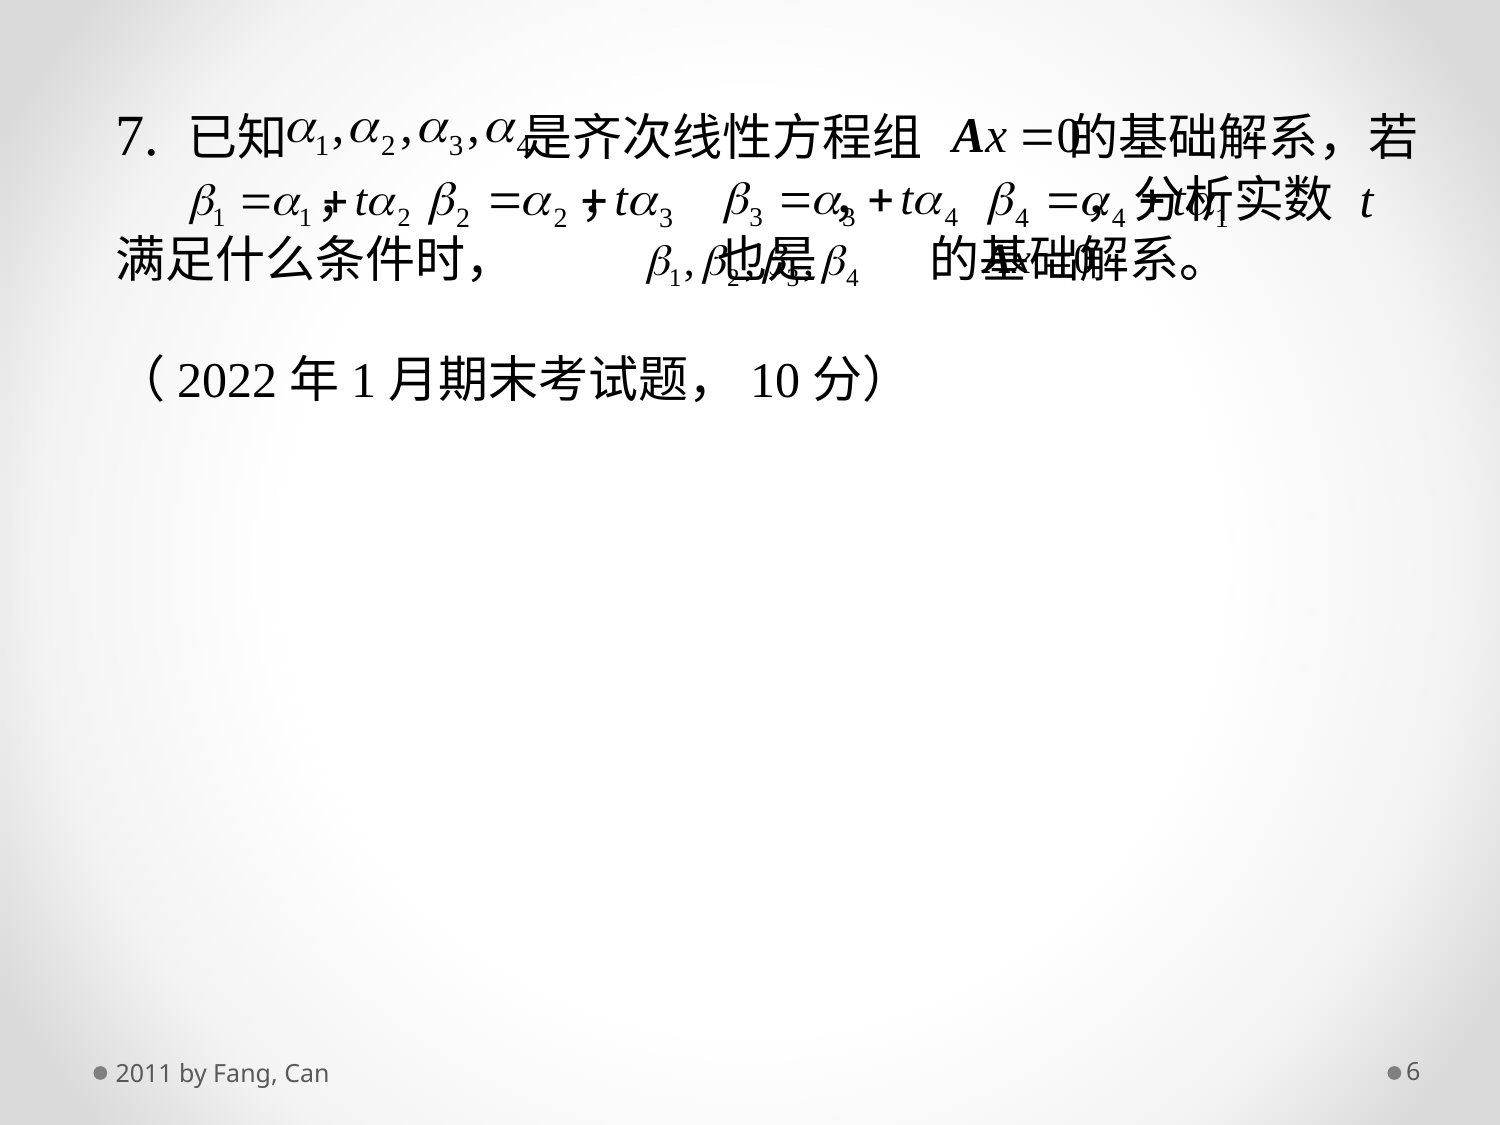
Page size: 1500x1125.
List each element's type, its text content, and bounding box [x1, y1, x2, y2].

slide_number 6 [1401, 1042, 1494, 1103]
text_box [978, 166, 1235, 240]
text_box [418, 166, 681, 240]
text_box 7. 已知 是齐次线性方程组 的基础解系，若 ， ， ， ，分析实数 t 满足什么条件时， 也是 的基础解系。 （2022年1月期末考试题，10分） [100, 90, 1435, 415]
picture [0, 0, 1500, 1125]
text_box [714, 167, 969, 239]
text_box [637, 230, 866, 298]
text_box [974, 233, 1101, 285]
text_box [279, 92, 542, 168]
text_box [180, 169, 414, 239]
footer 2011 by Fang, Can [108, 1042, 576, 1103]
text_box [940, 106, 1089, 166]
